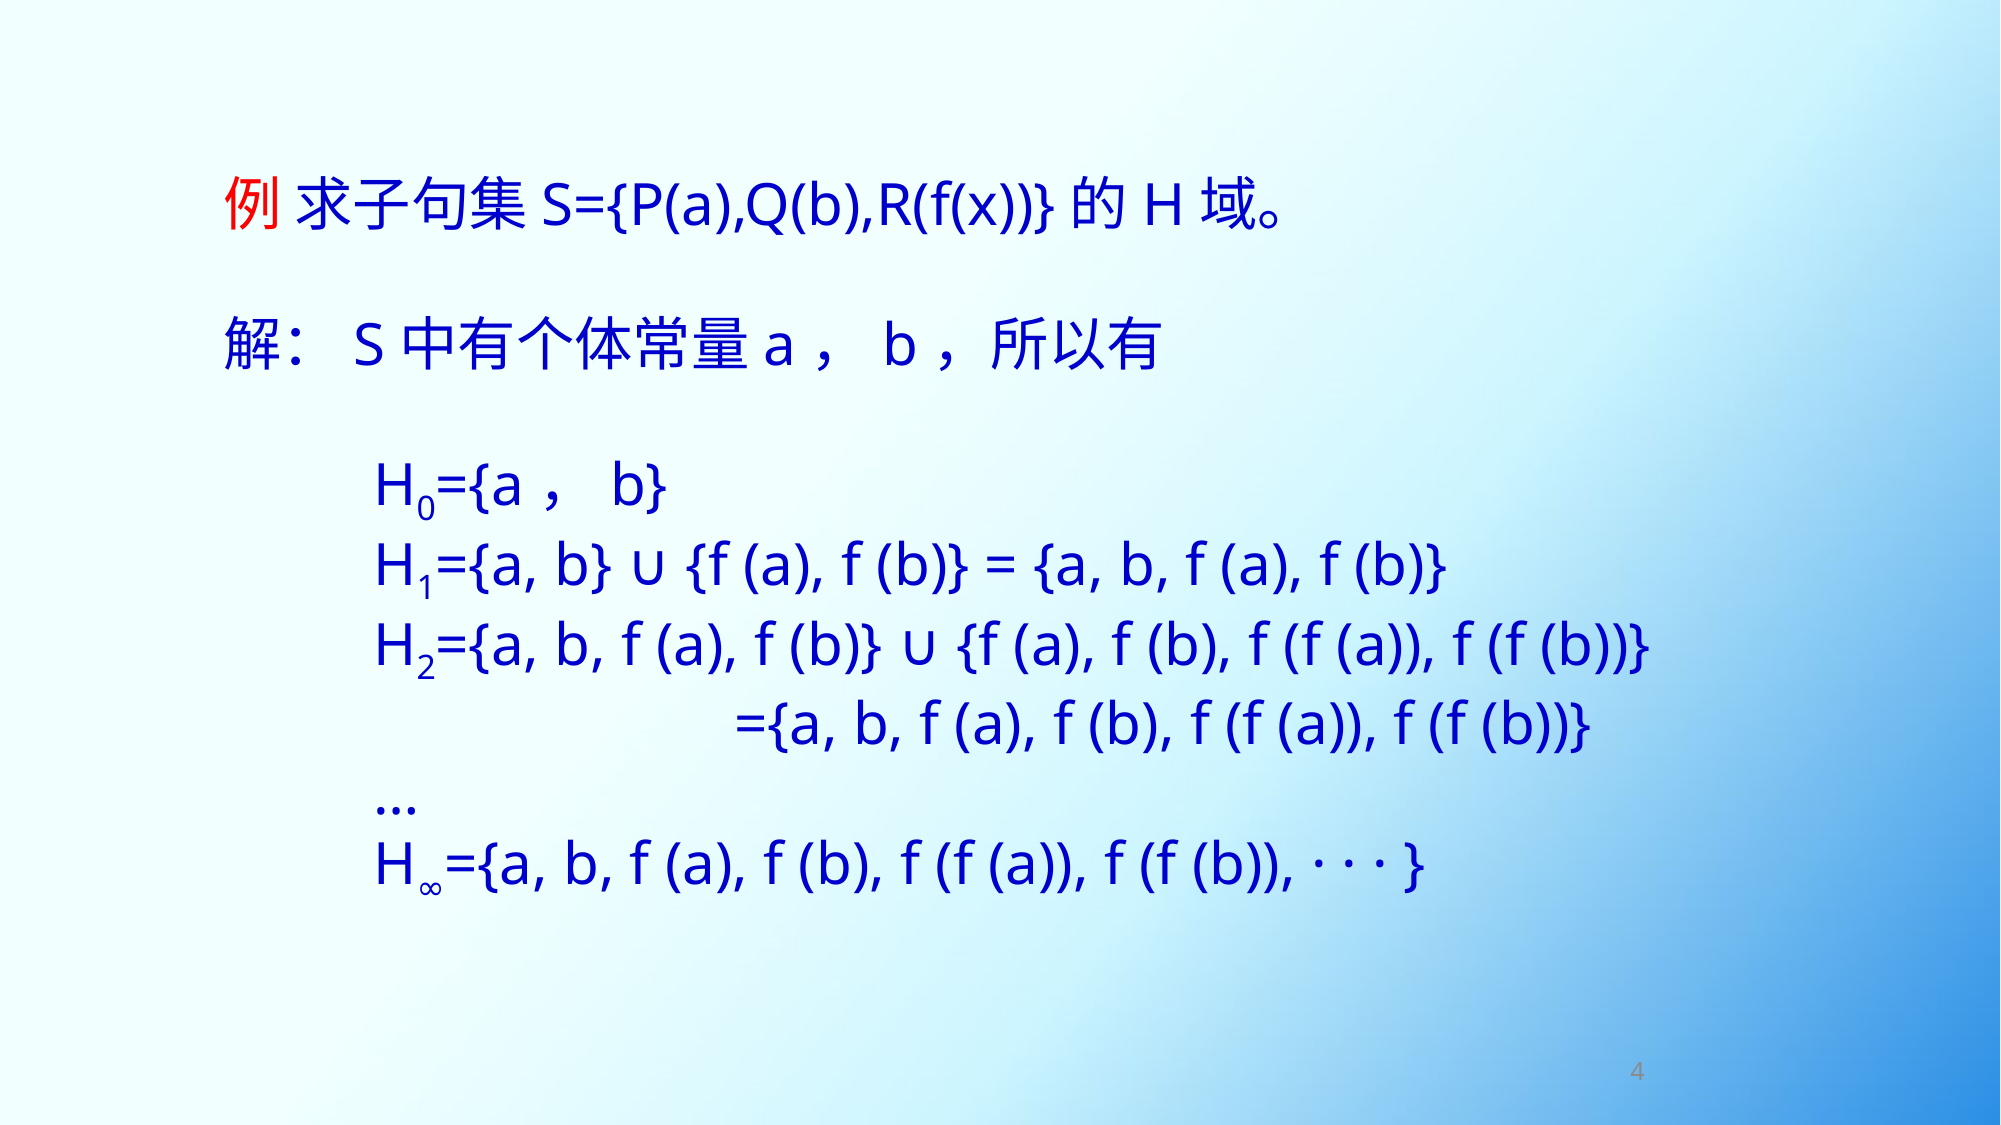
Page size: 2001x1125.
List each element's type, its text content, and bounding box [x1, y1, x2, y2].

text_box 例 求子句集S={P(a),Q(b),R(f(x))}的H域。 解：S中有个体常量a，b，所以有 H0={a，b} H1={a, b} ∪ {f (a), f (b)} = {a, b, f (a), f (b)} H2={a, b, f (a), f (b)} ∪ {f (a), f (b), f (f (a)), f (f (b))} ={a, b, f (a), f (b), f (f (a)), f (f (b))} … H∞={a, b, f (a), f (b), f (f (a)), f (f (b)), · · · } [208, 159, 1686, 914]
slide_number 4 [1412, 1042, 1863, 1103]
picture [0, 0, 2001, 1125]
